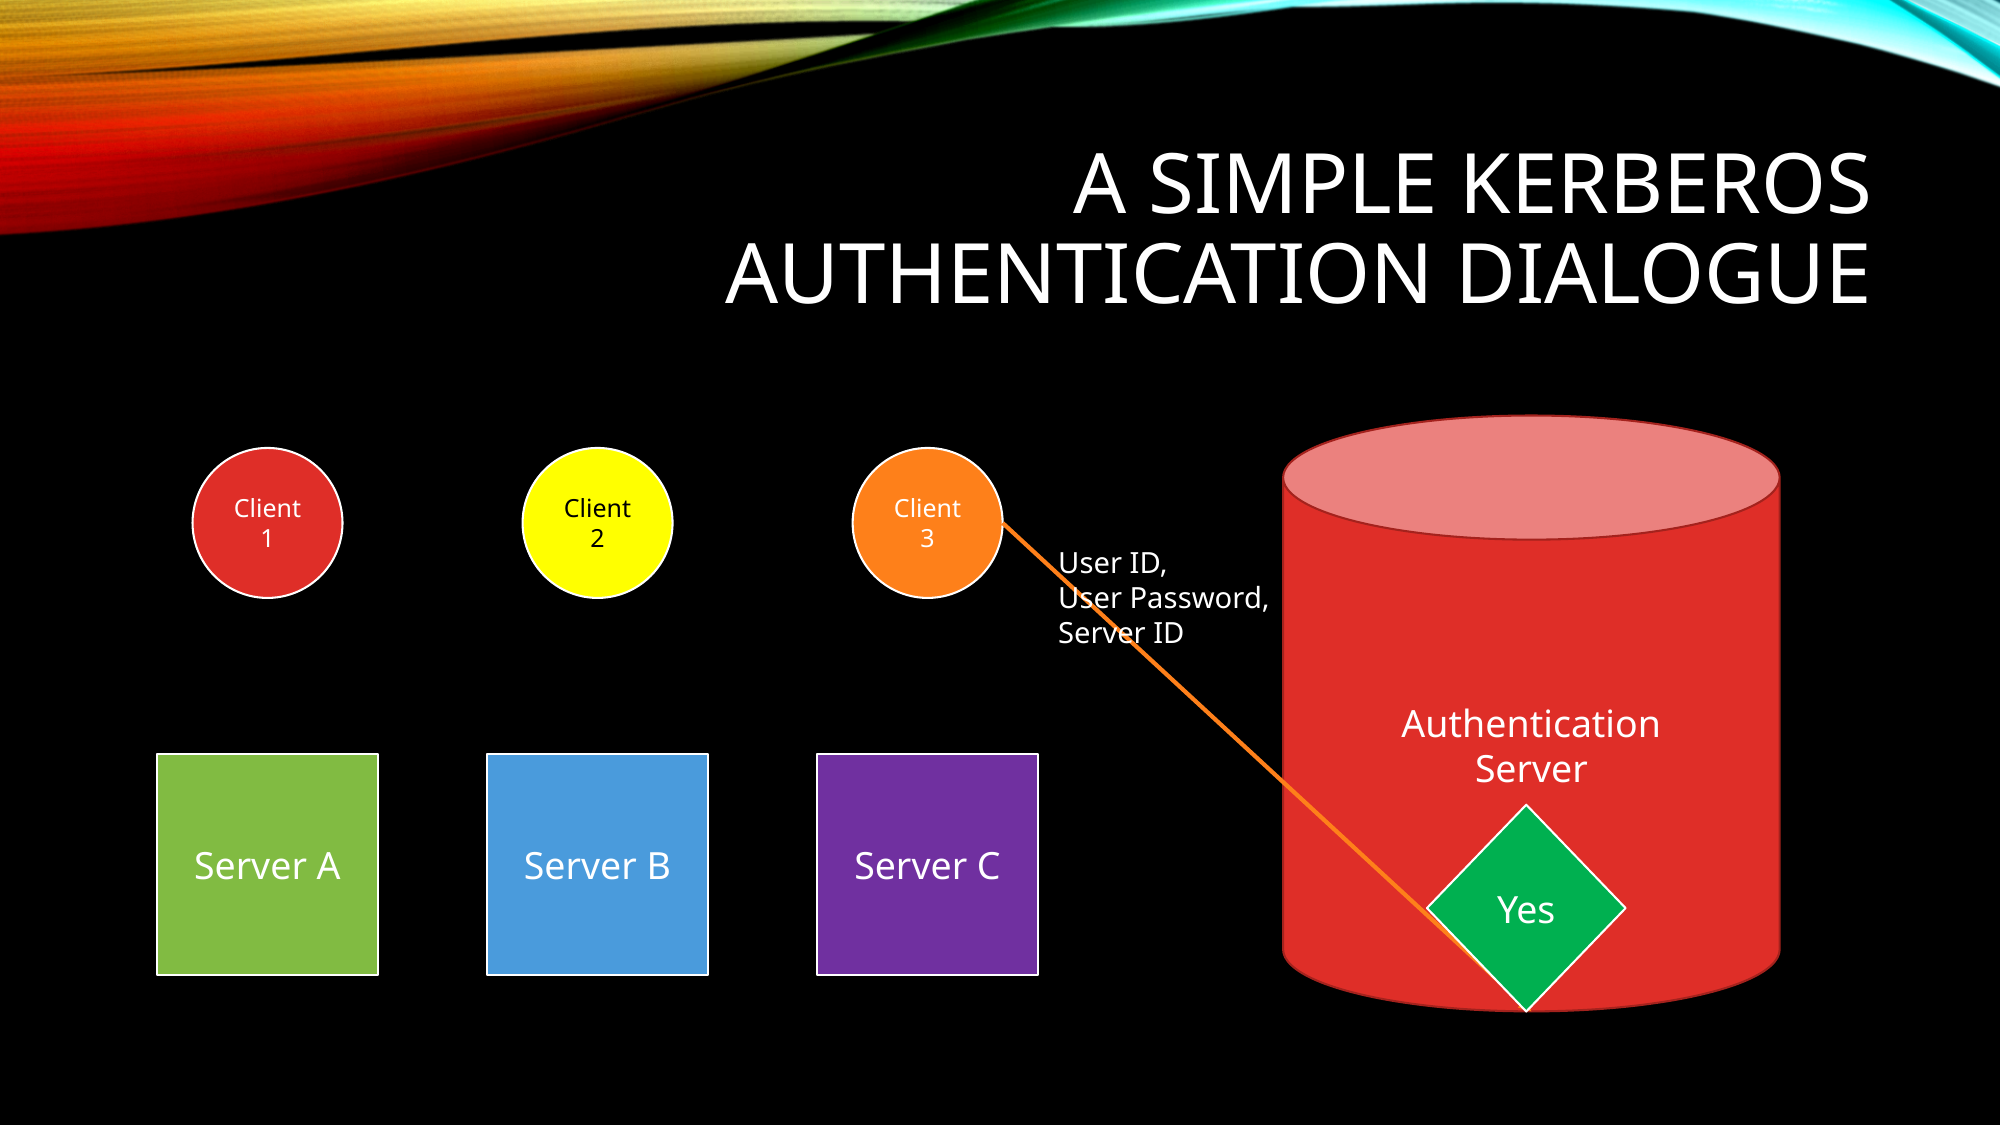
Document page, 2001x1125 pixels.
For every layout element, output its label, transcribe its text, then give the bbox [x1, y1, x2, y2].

text_box Server C [816, 753, 1039, 976]
text_box Server A [156, 753, 379, 976]
text_box Server B [486, 753, 709, 976]
text_box Yes [1426, 803, 1627, 1013]
text_box Client 3 [851, 446, 1004, 599]
text_box Authentication Server [1282, 414, 1781, 1013]
picture [0, 0, 2000, 237]
text_box Client 1 [191, 446, 344, 599]
title A simple Kerberos authentication Dialogue [474, 125, 1888, 338]
text_box Client 2 [521, 446, 674, 599]
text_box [1002, 522, 1284, 714]
